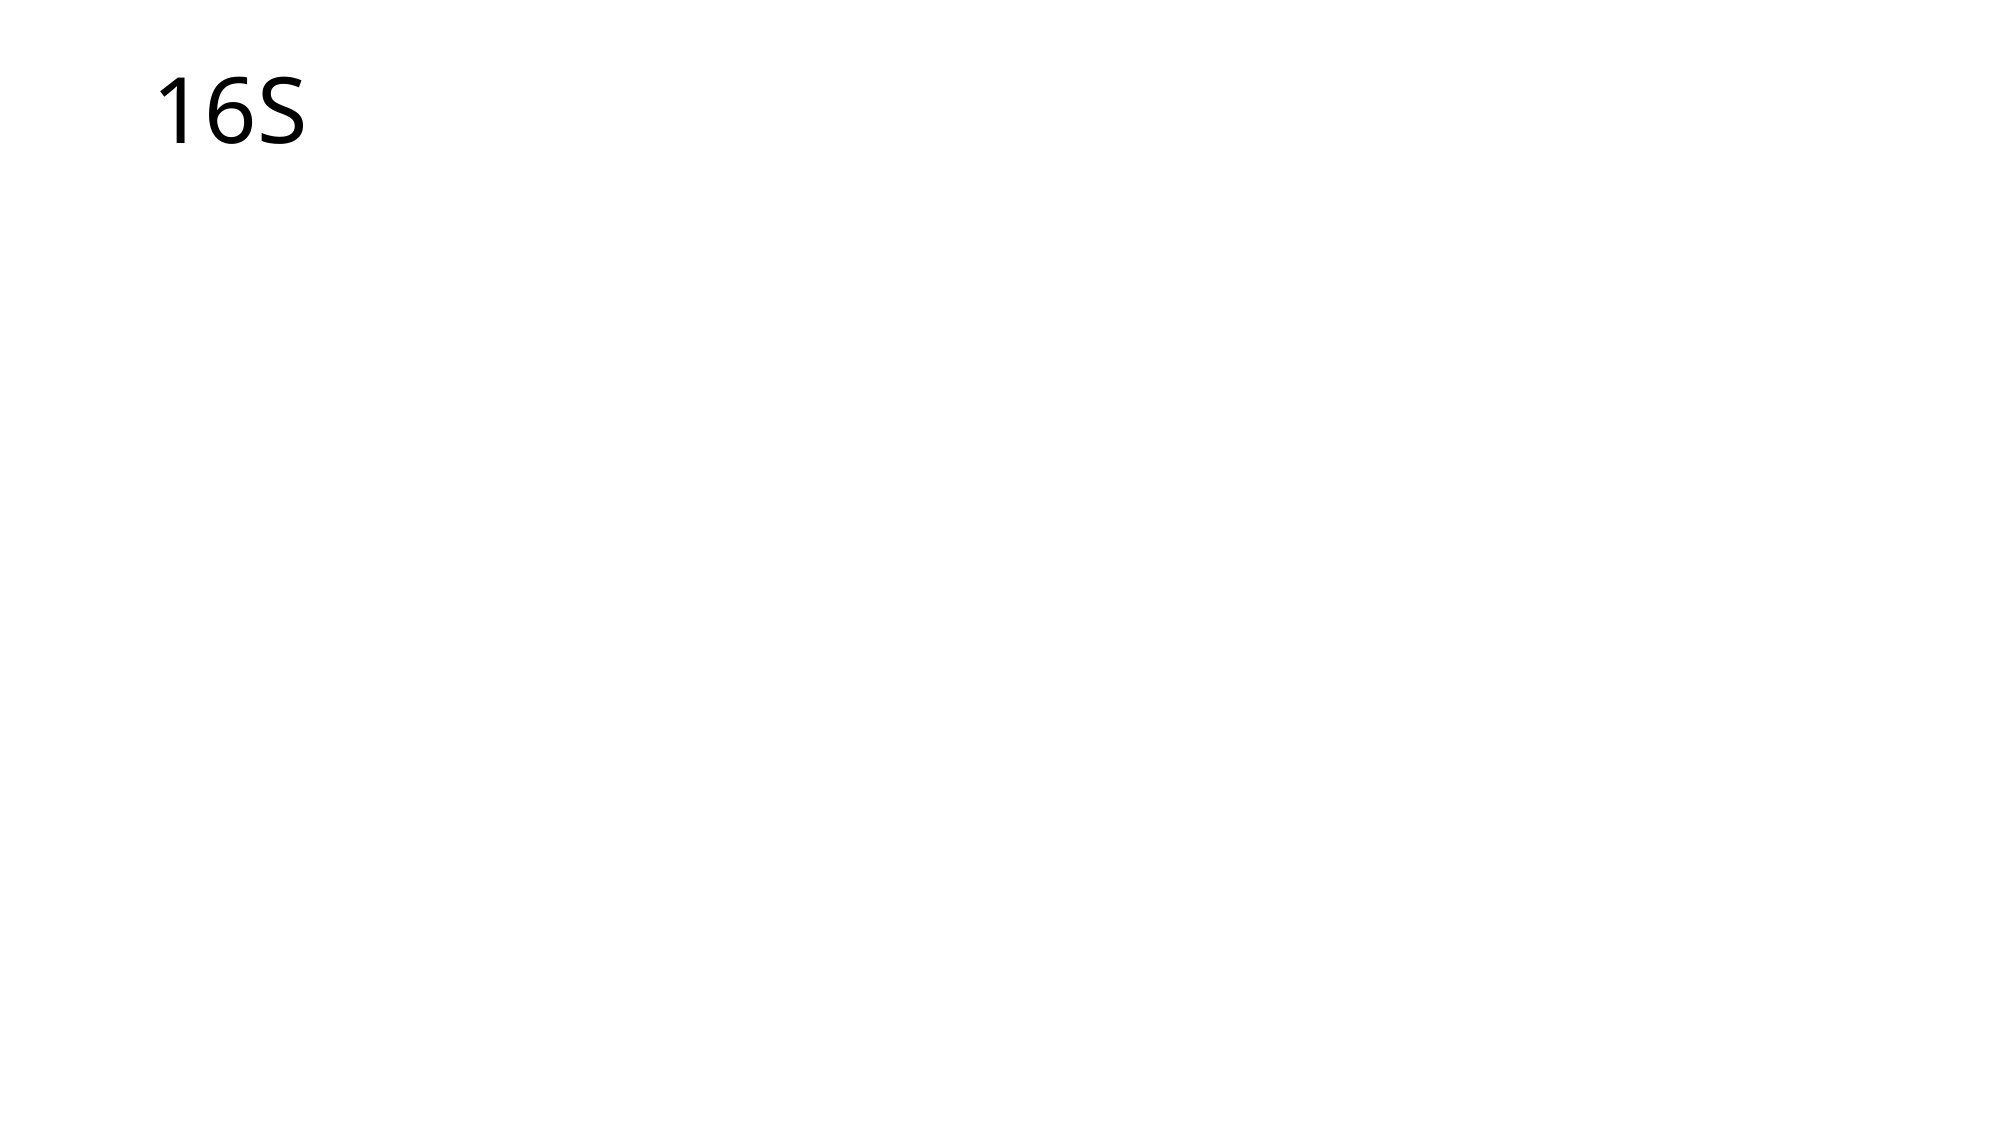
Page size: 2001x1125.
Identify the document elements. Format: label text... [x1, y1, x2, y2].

title 16S [137, 59, 1863, 278]
